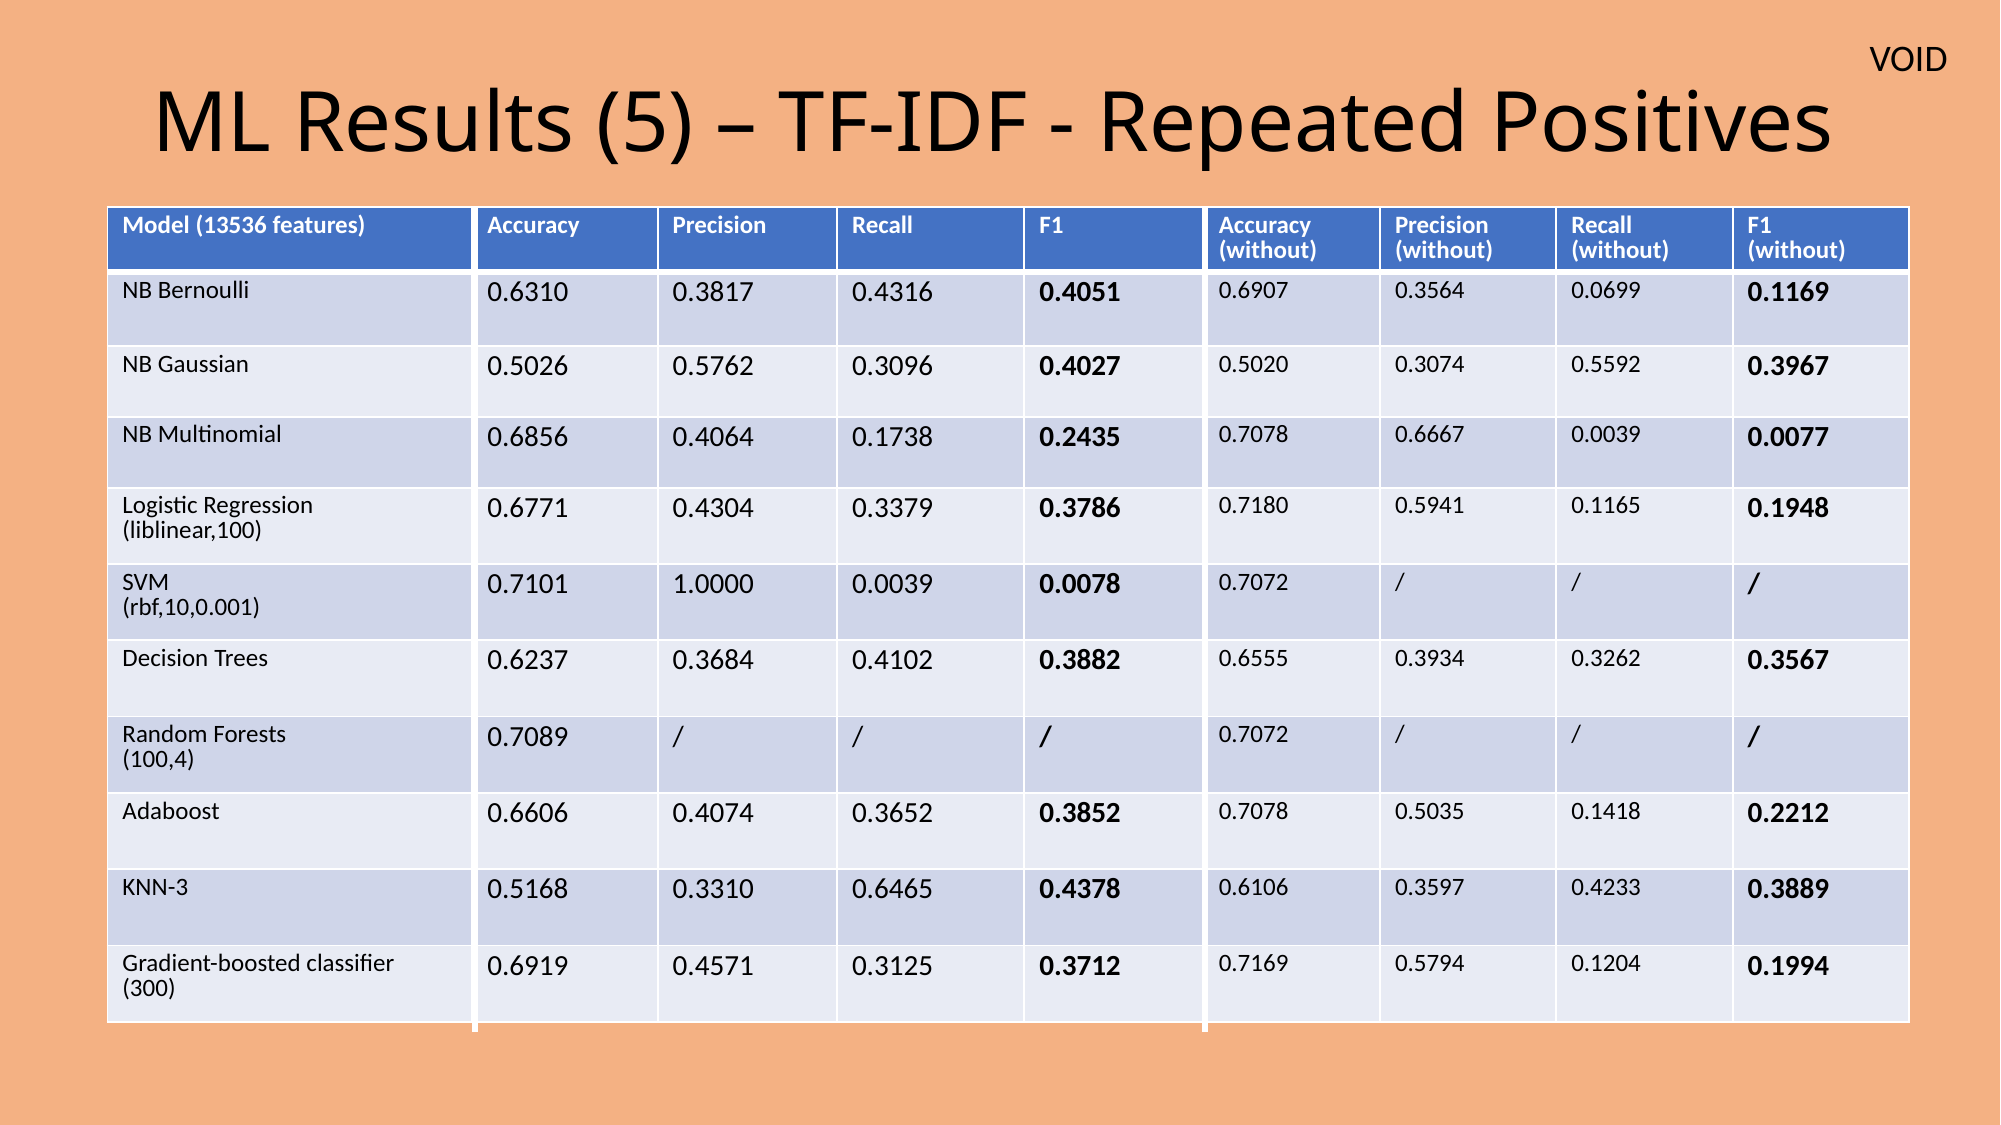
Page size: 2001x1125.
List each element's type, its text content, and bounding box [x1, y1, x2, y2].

table_cell 0.1204 [1557, 946, 1732, 1021]
table_cell 0.4064 [659, 418, 836, 487]
table_cell NB Bernoulli [108, 275, 471, 345]
table_cell 0.3310 [659, 870, 836, 945]
table_cell 0.3597 [1381, 870, 1555, 945]
table_cell 0.7180 [1208, 489, 1379, 563]
table_cell 0.6771 [478, 489, 657, 563]
table_header F1 [1025, 208, 1202, 269]
title ML Results (5) – TF-IDF - Repeated Positives [137, 16, 1863, 206]
table_cell 0.5592 [1557, 347, 1732, 416]
table_cell 0.4316 [838, 275, 1023, 345]
table_cell 0.6310 [478, 275, 657, 345]
table_header Recall [838, 208, 1023, 269]
table_cell 0.7078 [1208, 418, 1379, 487]
table_cell 0.6237 [478, 641, 657, 716]
table_cell 0.7072 [1208, 565, 1379, 639]
table_cell 0.0039 [1557, 418, 1732, 487]
table_cell 0.3074 [1381, 347, 1555, 416]
table_header Accuracy [478, 208, 657, 269]
table_cell 0.1165 [1557, 489, 1732, 563]
table_cell 0.6106 [1208, 870, 1379, 945]
table_cell 0.7078 [1208, 794, 1379, 868]
table_cell 0.3684 [659, 641, 836, 716]
table_cell NB Gaussian [108, 347, 471, 416]
table_cell 0.6465 [838, 870, 1023, 945]
table_cell 0.4571 [659, 946, 836, 1021]
table_cell 0.5794 [1381, 946, 1555, 1021]
table_cell 0.3096 [838, 347, 1023, 416]
table_cell 0.7072 [1208, 717, 1379, 792]
table_cell 0.6667 [1381, 418, 1555, 487]
table_cell 0.7101 [478, 565, 657, 639]
table_header Precision [659, 208, 836, 269]
table_cell 0.3852 [1025, 794, 1202, 868]
table_cell 0.3567 [1734, 641, 1908, 716]
table_cell 0.0078 [1025, 565, 1202, 639]
table_cell 0.3125 [838, 946, 1023, 1021]
table_cell 0.1994 [1734, 946, 1908, 1021]
table_cell 0.5035 [1381, 794, 1555, 868]
table_cell 0.3712 [1025, 946, 1202, 1021]
table_cell 0.1169 [1734, 275, 1908, 345]
table_cell / [1734, 565, 1908, 639]
table_cell 0.6907 [1208, 275, 1379, 345]
table_cell 0.4027 [1025, 347, 1202, 416]
table_cell 0.5941 [1381, 489, 1555, 563]
table_cell 0.6555 [1208, 641, 1379, 716]
table_cell 0.3652 [838, 794, 1023, 868]
table_cell 0.3564 [1381, 275, 1555, 345]
table_cell / [1381, 717, 1555, 792]
table_cell 0.6856 [478, 418, 657, 487]
table_header F1 (without) [1734, 208, 1908, 269]
table_cell / [1557, 717, 1732, 792]
table_cell 0.5020 [1208, 347, 1379, 416]
table_cell 0.7089 [478, 717, 657, 792]
table_cell Gradient-boosted classifier (300) [108, 946, 471, 1021]
table_cell 0.3889 [1734, 870, 1908, 945]
table_cell 0.5168 [478, 870, 657, 945]
table_cell 0.4102 [838, 641, 1023, 716]
table_cell / [1557, 565, 1732, 639]
table_cell NB Multinomial [108, 418, 471, 487]
table_cell / [1025, 717, 1202, 792]
table_cell 0.5026 [478, 347, 657, 416]
text_box VOID [1854, 27, 1963, 87]
table_cell / [1381, 565, 1555, 639]
table_cell 0.0699 [1557, 275, 1732, 345]
table_cell 0.1418 [1557, 794, 1732, 868]
table_cell / [838, 717, 1023, 792]
table_header Model (13536 features) [108, 208, 471, 269]
table_cell 0.0039 [838, 565, 1023, 639]
table_cell 0.1948 [1734, 489, 1908, 563]
table_cell 0.2212 [1734, 794, 1908, 868]
table_cell Adaboost [108, 794, 471, 868]
table_cell Logistic Regression (liblinear,100) [108, 489, 471, 563]
table_header Recall (without) [1557, 208, 1732, 269]
table_cell / [659, 717, 836, 792]
table_header Accuracy (without) [1208, 208, 1379, 269]
table_cell 0.4051 [1025, 275, 1202, 345]
table_cell 0.2435 [1025, 418, 1202, 487]
table_cell SVM (rbf,10,0.001) [108, 565, 471, 639]
table_cell 0.4074 [659, 794, 836, 868]
table_header Precision (without) [1381, 208, 1555, 269]
table_cell 0.4304 [659, 489, 836, 563]
table_cell 0.6606 [478, 794, 657, 868]
table_cell 0.3934 [1381, 641, 1555, 716]
table_cell Decision Trees [108, 641, 471, 716]
table_cell 0.3379 [838, 489, 1023, 563]
table_cell / [1734, 717, 1908, 792]
table_cell 0.4378 [1025, 870, 1202, 945]
table_cell 0.4233 [1557, 870, 1732, 945]
table_cell 0.1738 [838, 418, 1023, 487]
table_cell 0.7169 [1208, 946, 1379, 1021]
table_cell 1.0000 [659, 565, 836, 639]
table_cell 0.5762 [659, 347, 836, 416]
table_cell 0.3882 [1025, 641, 1202, 716]
table_cell Random Forests (100,4) [108, 717, 471, 792]
table_cell 0.3817 [659, 275, 836, 345]
table_cell 0.3786 [1025, 489, 1202, 563]
table_cell 0.6919 [478, 946, 657, 1021]
table_cell 0.0077 [1734, 418, 1908, 487]
table_cell KNN-3 [108, 870, 471, 945]
table_cell 0.3967 [1734, 347, 1908, 416]
table_cell 0.3262 [1557, 641, 1732, 716]
